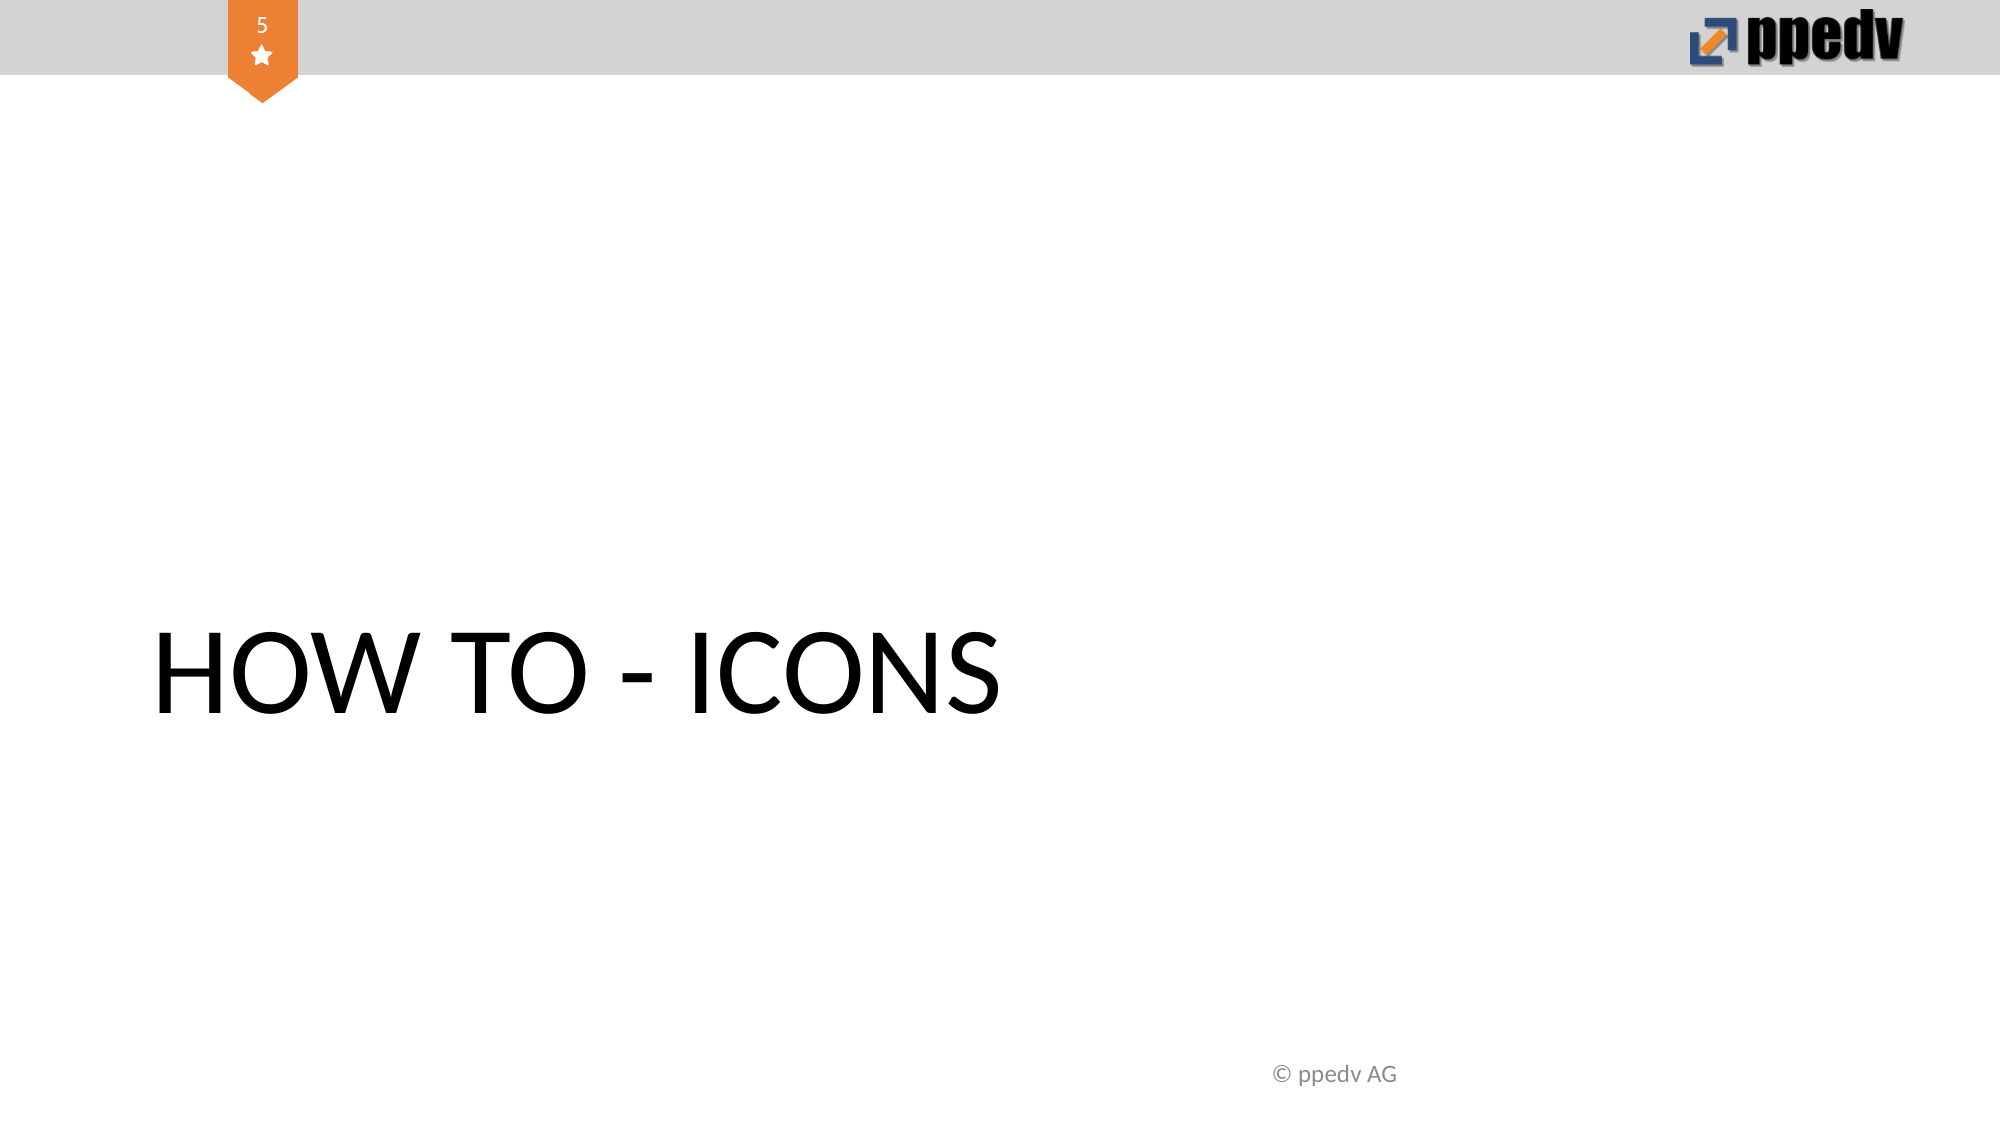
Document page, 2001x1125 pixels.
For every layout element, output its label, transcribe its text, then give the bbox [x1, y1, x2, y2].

title HOW TO - ICONS [136, 280, 1862, 749]
footer © ppedv AG [137, 1042, 1413, 1103]
picture [0, 0, 2000, 104]
